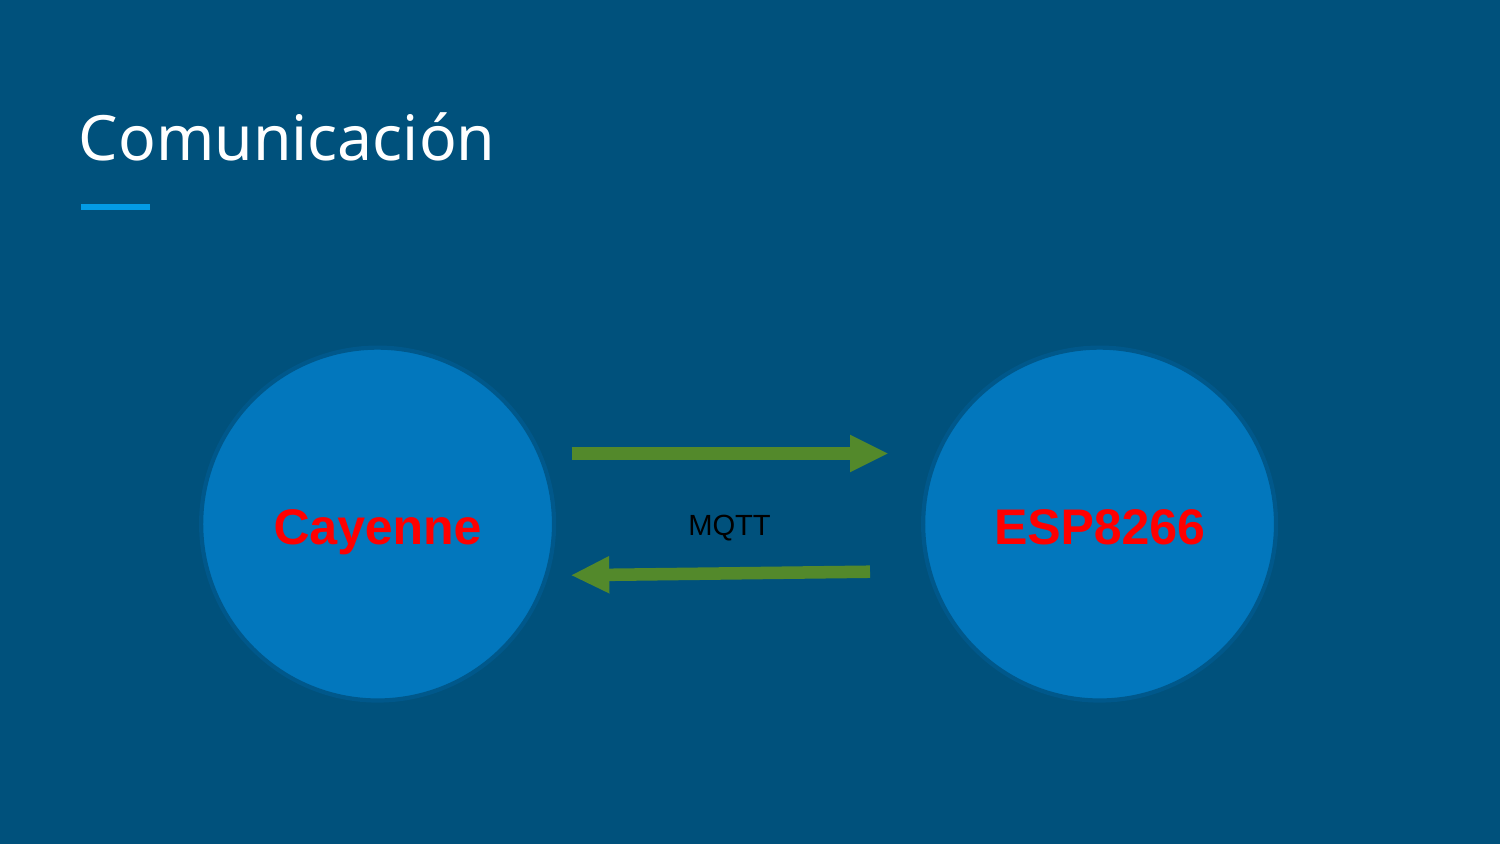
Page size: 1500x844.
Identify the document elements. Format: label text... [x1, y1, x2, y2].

text_box MQTT [673, 498, 786, 549]
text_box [571, 571, 871, 576]
title Comunicación [63, 75, 1437, 188]
text_box ESP8266 [921, 345, 1279, 703]
text_box Cayenne [199, 345, 557, 703]
